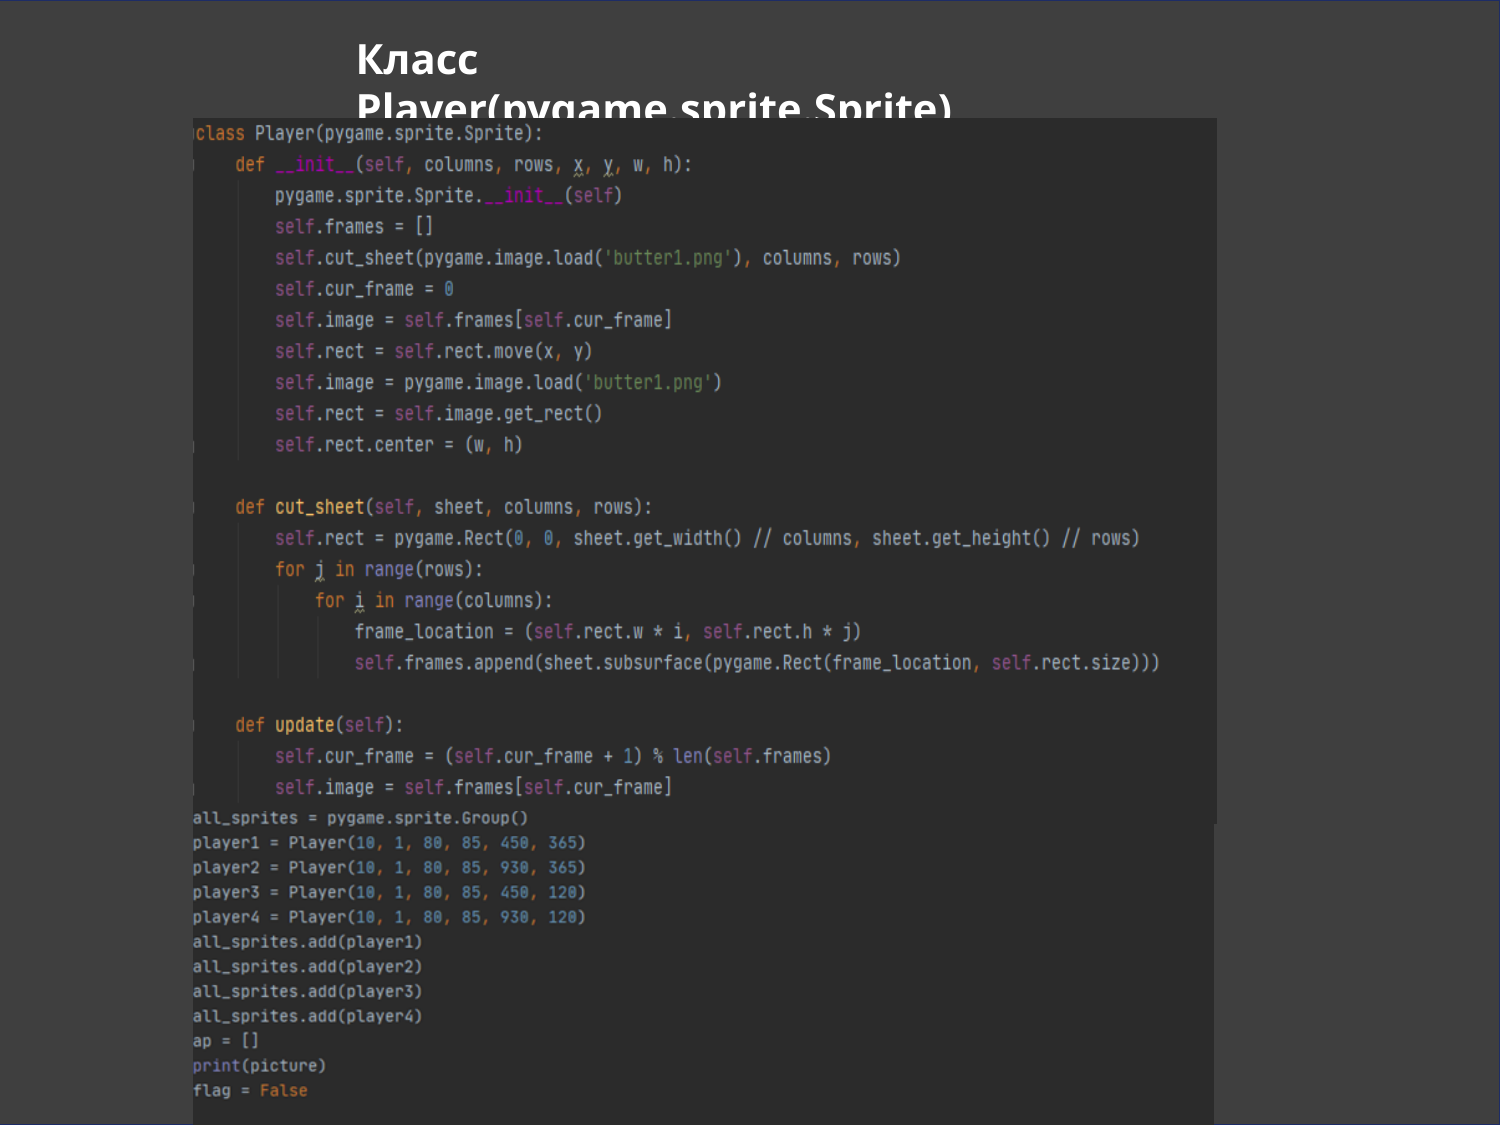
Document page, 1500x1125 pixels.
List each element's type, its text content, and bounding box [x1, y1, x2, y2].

text_box Класс Player(pygame.sprite.Sprite) [340, 25, 1070, 117]
picture [193, 118, 1217, 1125]
text_box [0, 0, 1500, 1125]
